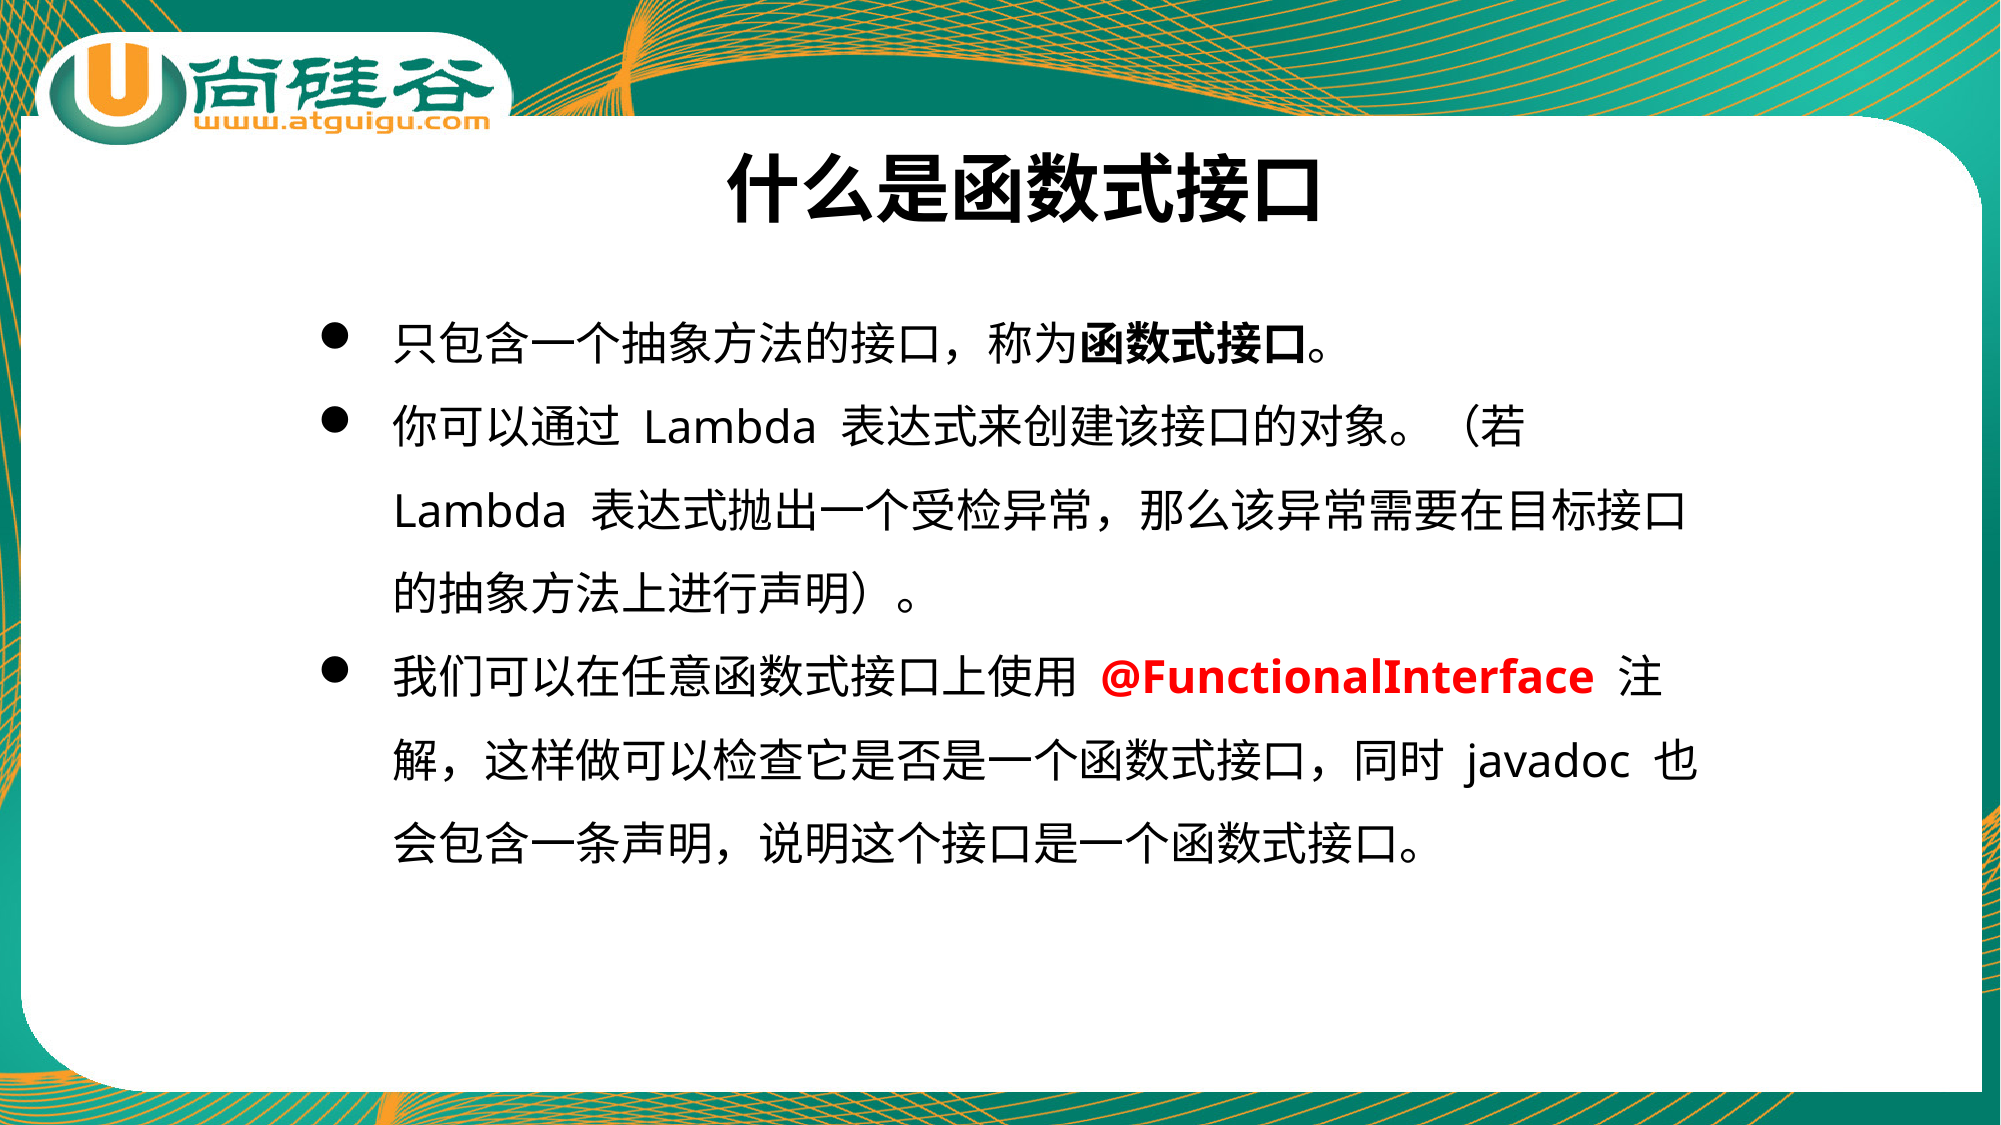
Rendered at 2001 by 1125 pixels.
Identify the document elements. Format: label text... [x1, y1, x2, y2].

title 什么是函数式接口 [661, 121, 1390, 251]
picture [0, 0, 2001, 1125]
text_box 只包含一个抽象方法的接口，称为函数式接口。 你可以通过 Lambda 表达式来创建该接口的对象。（若 Lambda 表达式抛出一个受检异常，那么该异常需要在目标接口的抽象方法上进行声明）。 我们可以在任意函数式接口上使用 @FunctionalInterface 注解，这样做可以检查它是否是一个函数式接口，同时 javadoc 也会包含一条声明，说明这个接口是一个函数式接口。 [303, 278, 1721, 961]
